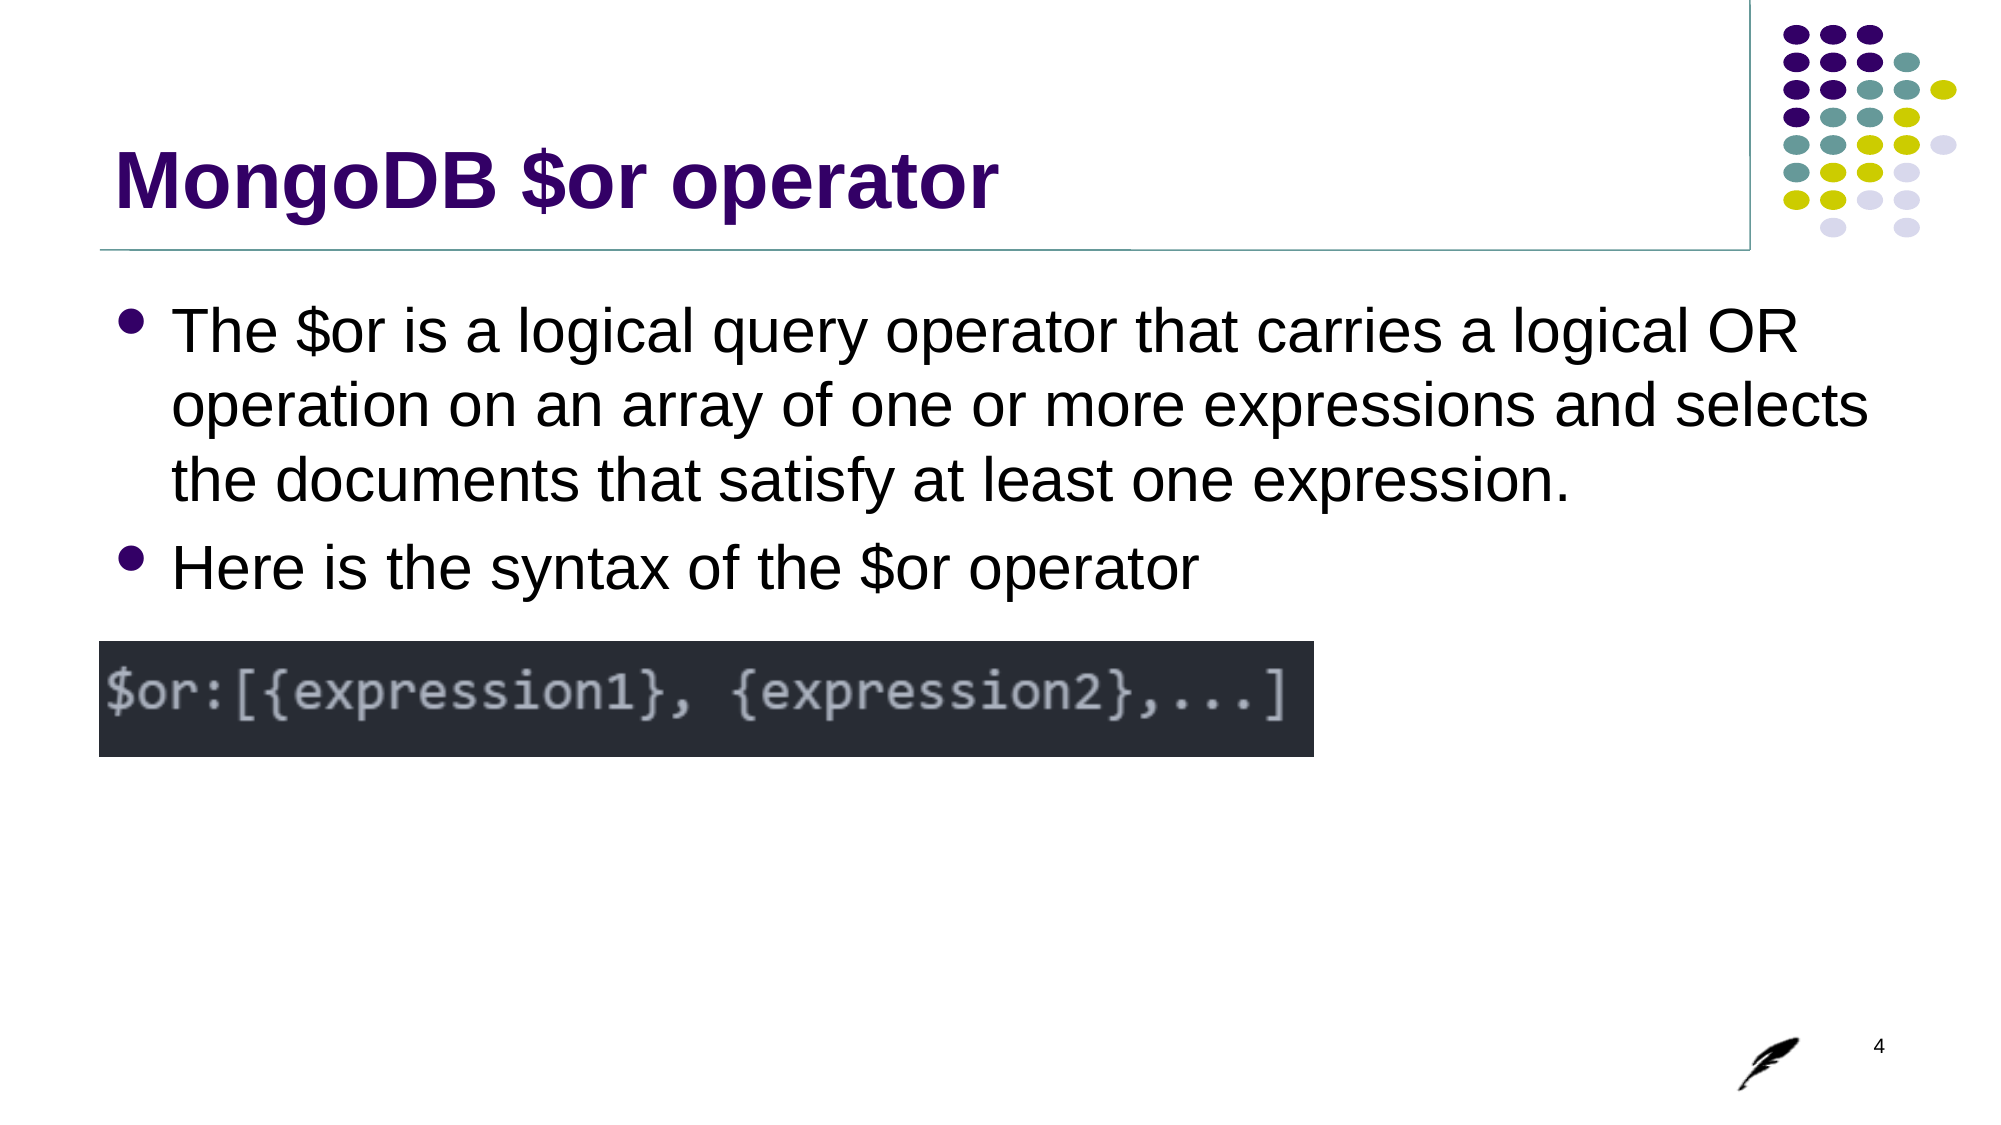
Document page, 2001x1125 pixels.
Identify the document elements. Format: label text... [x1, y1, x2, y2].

slide_number 4 [1433, 1025, 1900, 1100]
title MongoDB $or operator [99, 20, 1750, 233]
list The $or is a logical query operator that carries a logical OR operation on an array of one or more expressions and selects the documents that satisfy at least one expression. Here is the syntax of the $or operator [99, 282, 1900, 1006]
picture [99, 641, 1314, 757]
